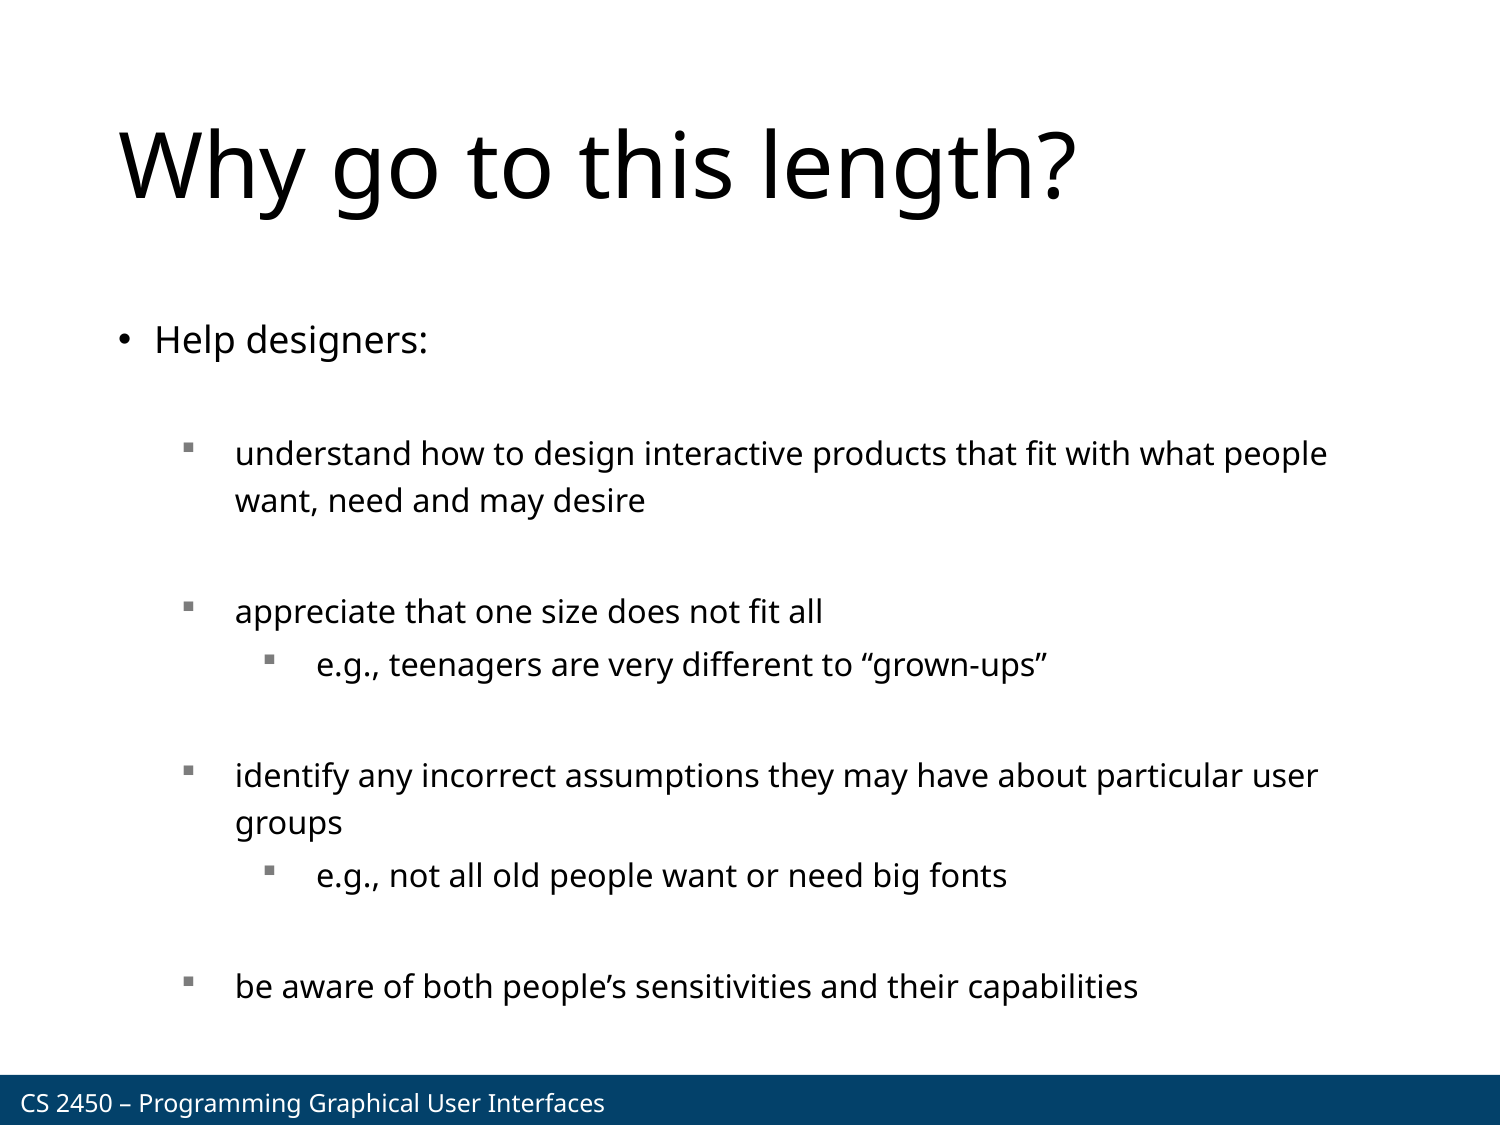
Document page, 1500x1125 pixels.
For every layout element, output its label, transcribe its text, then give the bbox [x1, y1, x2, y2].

list Help designers: understand how to design interactive products that fit with what people want, need and may desire appreciate that one size does not fit all e.g., teenagers are very different to “grown-ups” identify any incorrect assumptions they may have about particular user groups e.g., not all old people want or need big fonts be aware of both people’s sensitivities and their capabilities [103, 299, 1397, 1014]
title Why go to this length? [103, 59, 1397, 278]
